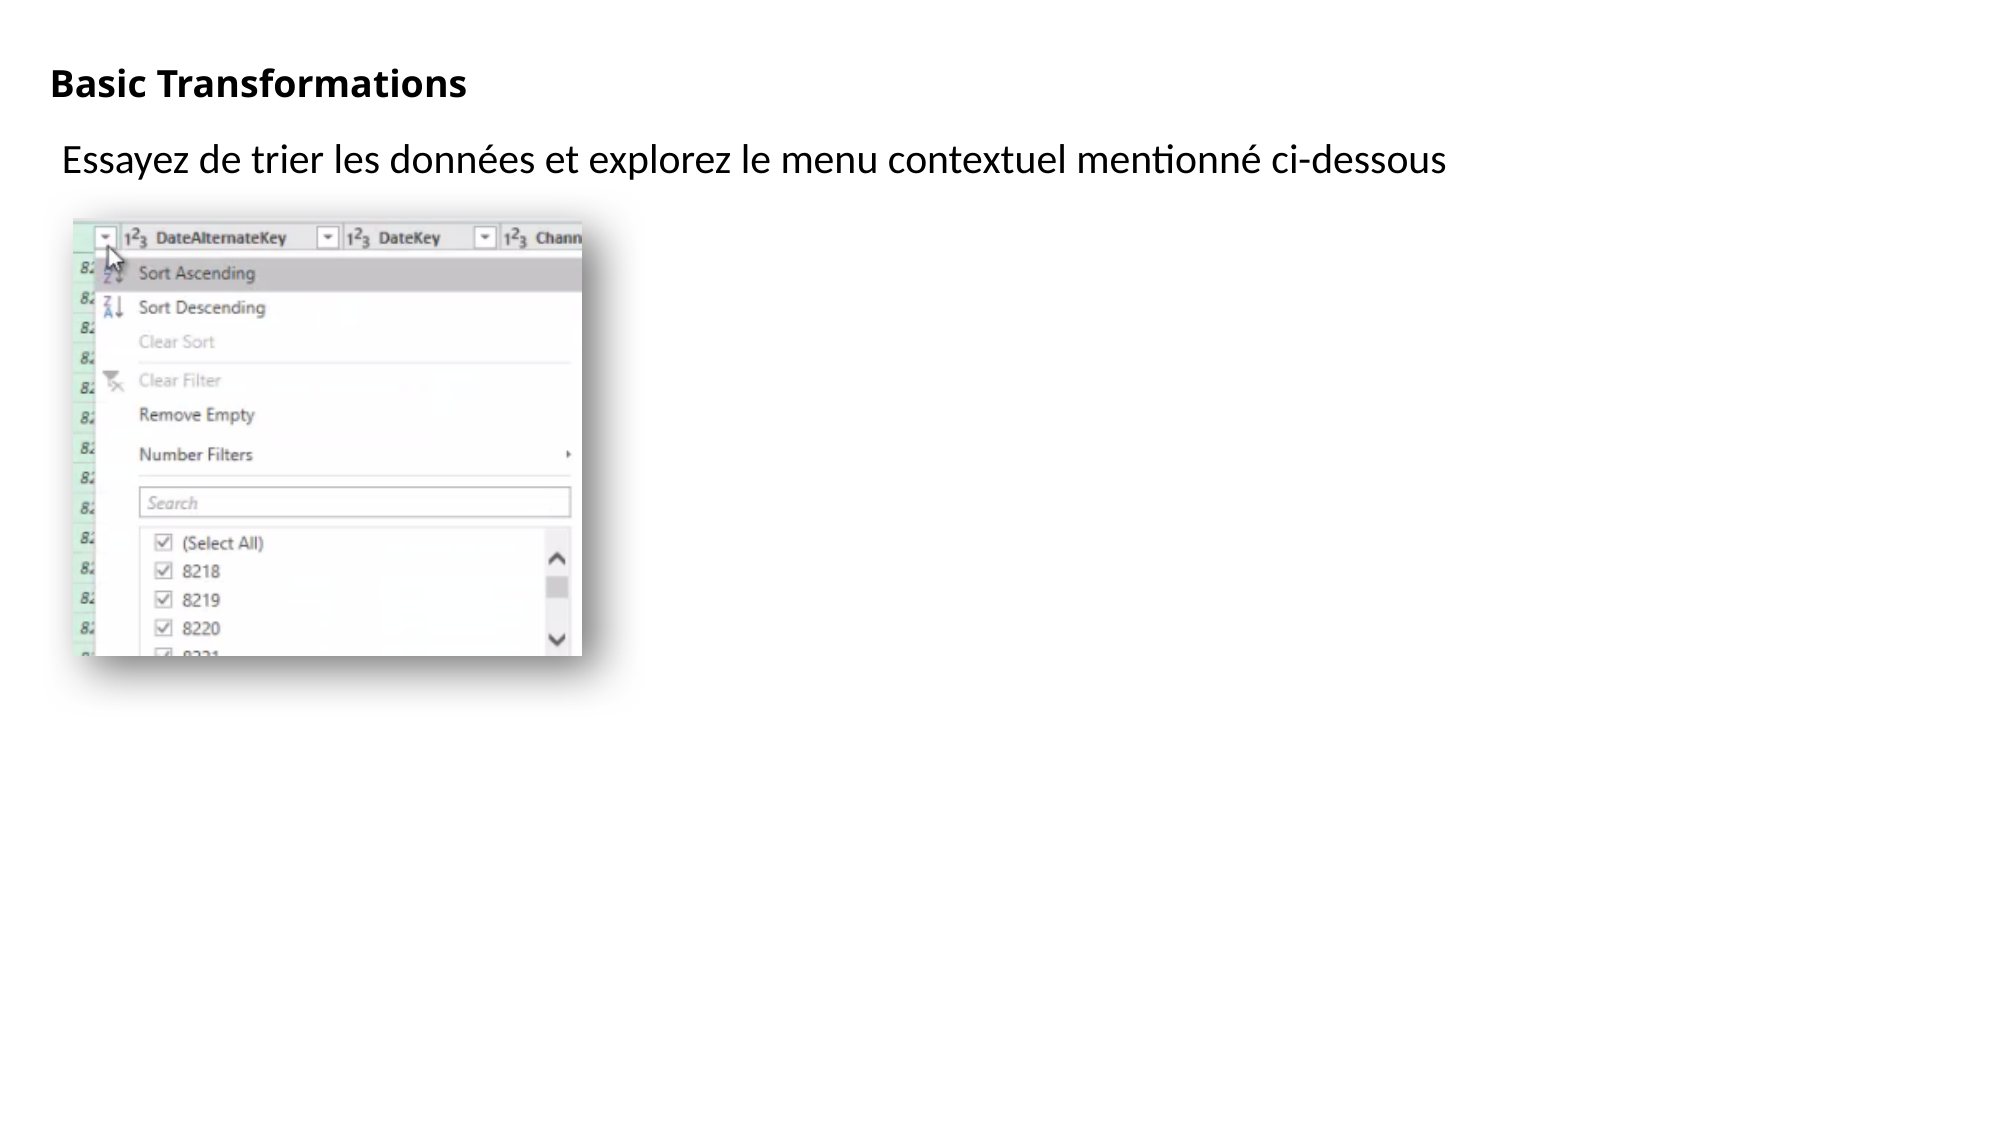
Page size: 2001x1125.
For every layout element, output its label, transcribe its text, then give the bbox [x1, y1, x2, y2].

picture [73, 218, 582, 656]
text_box Essayez de trier les données et explorez le menu contextuel mentionné ci-dessous [47, 124, 1732, 189]
text_box Basic Transformations [34, 52, 483, 113]
